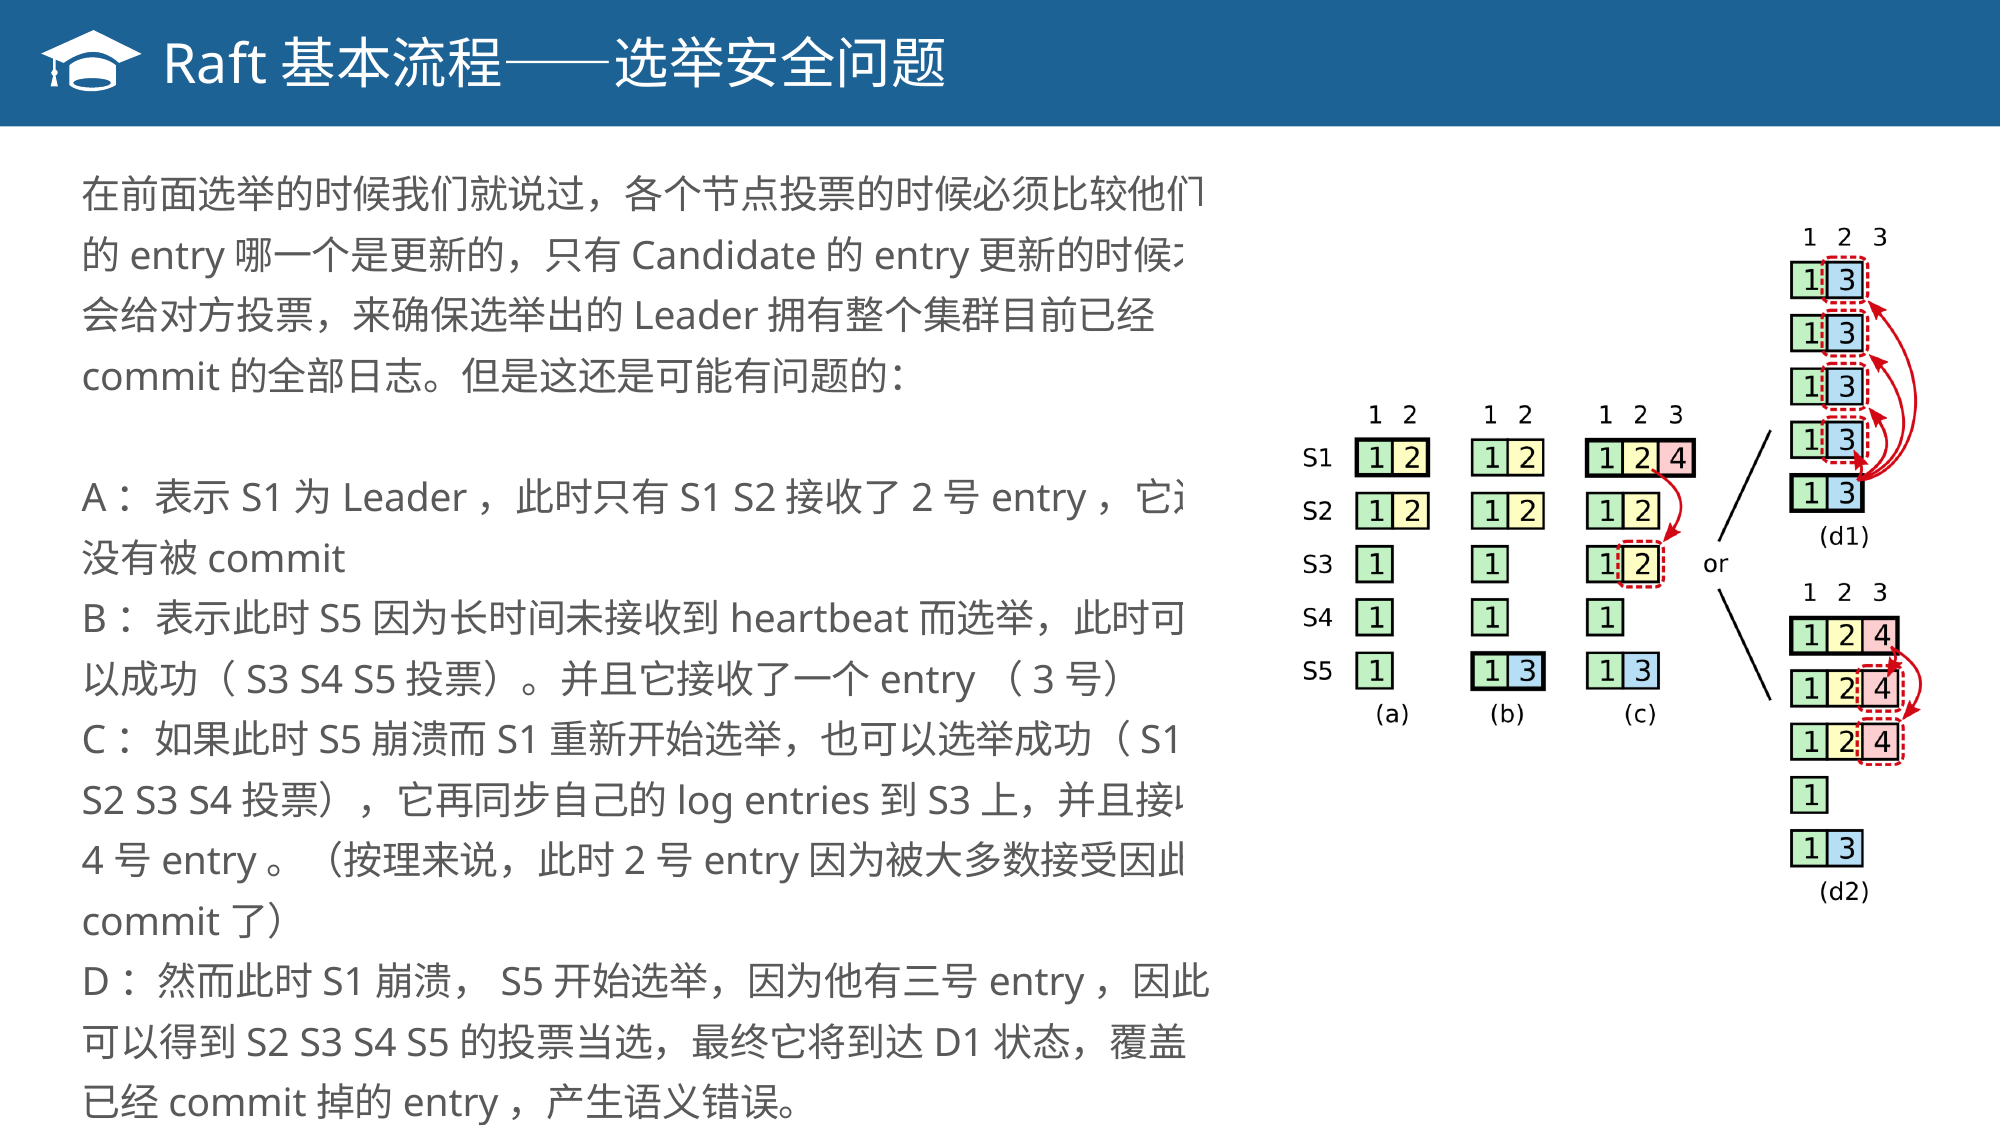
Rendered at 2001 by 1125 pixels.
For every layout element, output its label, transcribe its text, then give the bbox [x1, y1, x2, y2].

picture [1183, 206, 1989, 919]
text_box Raft基本流程——选举安全问题 [147, 20, 987, 102]
text_box [0, 0, 2000, 128]
text_box 在前面选举的时候我们就说过，各个节点投票的时候必须比较他们的entry哪一个是更新的，只有Candidate的entry更新的时候才会给对方投票，来确保选举出的Leader拥有整个集群目前已经commit的全部日志。但是这还是可能有问题的： A：表示S1为Leader，此时只有S1 S2接收了2号entry，它还没有被commit B：表示此时S5因为长时间未接收到heartbeat而选举，此时可以成功（S3 S4 S5投票）。并且它接收了一个entry（3号） C：如果此时S5崩溃而S1重新开始选举，也可以选举成功（S1 S2 S3 S4投票），它再同步自己的log entries到S3上，并且接收4号entry。（按理来说，此时2号entry因为被大多数接受因此commit了） D：然而此时S1崩溃，S5开始选举，因为他有三号entry，因此可以得到S2 S3 S4 S5的投票当选，最终它将到达D1状态，覆盖已经commit掉的entry，产生语义错误。 [62, 146, 1234, 1125]
text_box [69, 57, 116, 92]
text_box [41, 30, 142, 87]
